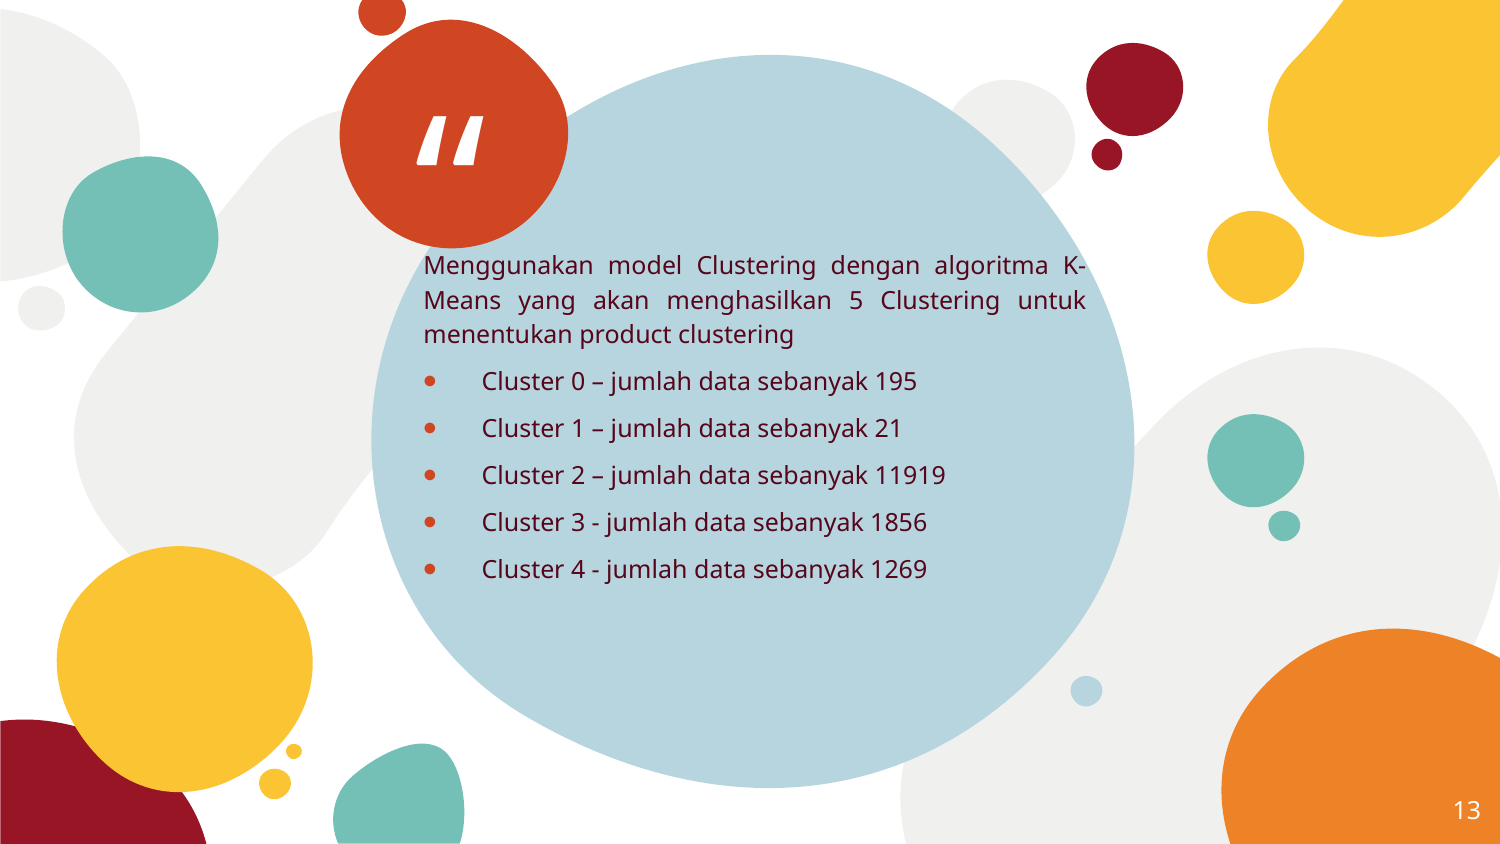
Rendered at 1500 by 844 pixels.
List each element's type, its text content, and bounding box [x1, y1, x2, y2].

list Menggunakan model Clustering dengan algoritma K-Means yang akan menghasilkan 5 Clustering untuk menentukan product clustering Cluster 0 – jumlah data sebanyak 195 Cluster 1 – jumlah data sebanyak 21 Cluster 2 – jumlah data sebanyak 11919 Cluster 3 - jumlah data sebanyak 1856 Cluster 4 - jumlah data sebanyak 1269 [406, 195, 1088, 634]
slide_number 13 [1391, 779, 1482, 844]
